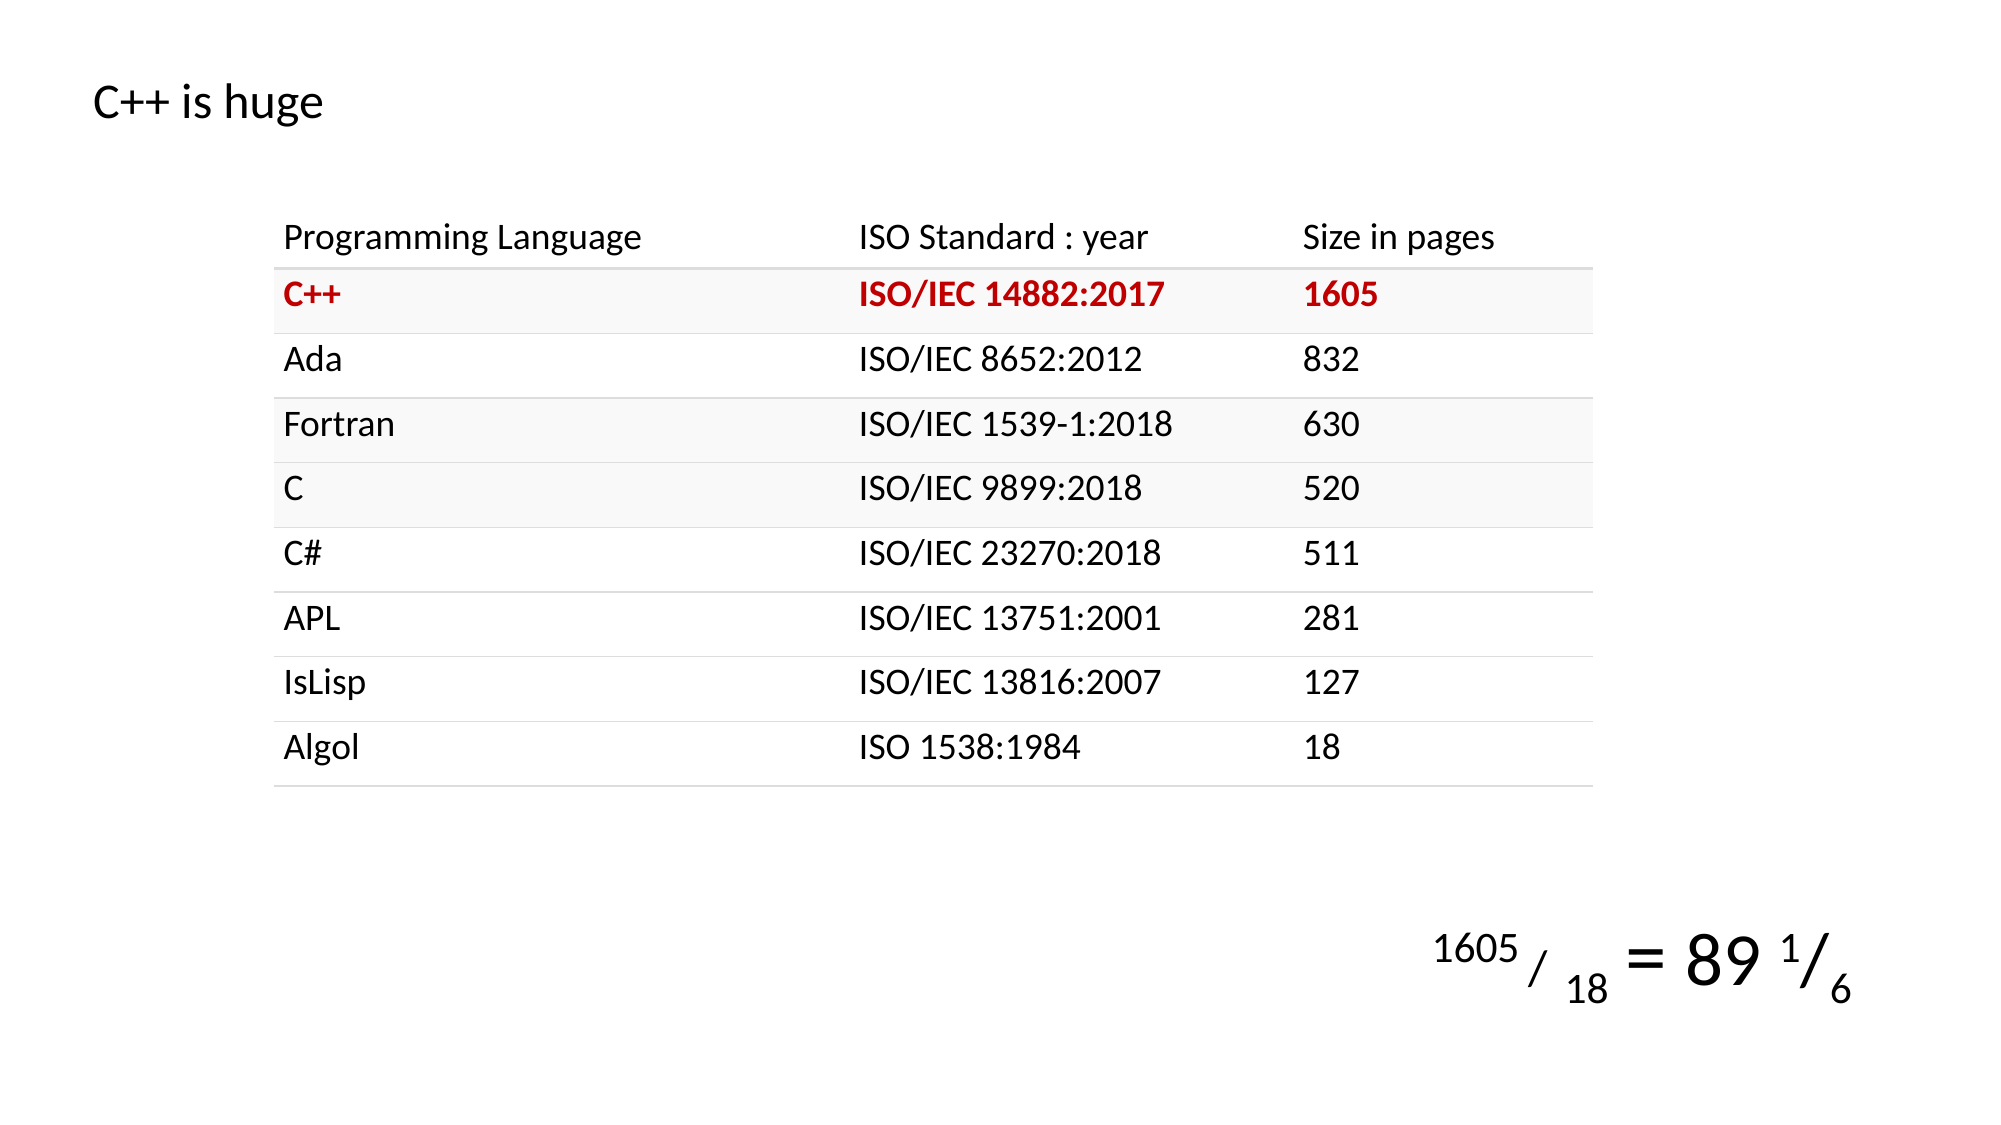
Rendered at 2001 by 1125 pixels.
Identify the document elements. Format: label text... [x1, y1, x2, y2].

text_box C++ is huge [78, 60, 340, 136]
table_cell ISO/IEC 8652:2012 [849, 334, 1293, 397]
table_cell ISO/IEC 13816:2007 [849, 657, 1293, 721]
text_box 1605 / 18 = 89 1/6 [1416, 894, 1867, 1021]
table_cell 1605 [1293, 270, 1593, 333]
table_cell ISO/IEC 9899:2018 [849, 463, 1293, 527]
table_cell C# [274, 528, 849, 591]
table_cell ISO 1538:1984 [849, 722, 1293, 785]
table_cell Fortran [274, 399, 849, 462]
table_cell 520 [1293, 463, 1593, 527]
table_cell 127 [1293, 657, 1593, 721]
table_cell Algol [274, 722, 849, 785]
table_cell ISO/IEC 14882:2017 [849, 270, 1293, 333]
table_cell 18 [1293, 722, 1593, 785]
table_header Size in pages [1293, 171, 1593, 267]
table_header Programming Language [274, 171, 849, 267]
table_cell APL [274, 593, 849, 656]
table_cell 832 [1293, 334, 1593, 397]
table_header ISO Standard : year [849, 171, 1293, 267]
table_cell C++ [274, 270, 849, 333]
table_cell 511 [1293, 528, 1593, 591]
table_cell ISO/IEC 13751:2001 [849, 593, 1293, 656]
table_cell 630 [1293, 399, 1593, 462]
table_cell ISO/IEC 23270:2018 [849, 528, 1293, 591]
table_cell ISO/IEC 1539-1:2018 [849, 399, 1293, 462]
table_cell Ada [274, 334, 849, 397]
table_cell C [274, 463, 849, 527]
table_cell IsLisp [274, 657, 849, 721]
table_cell 281 [1293, 593, 1593, 656]
